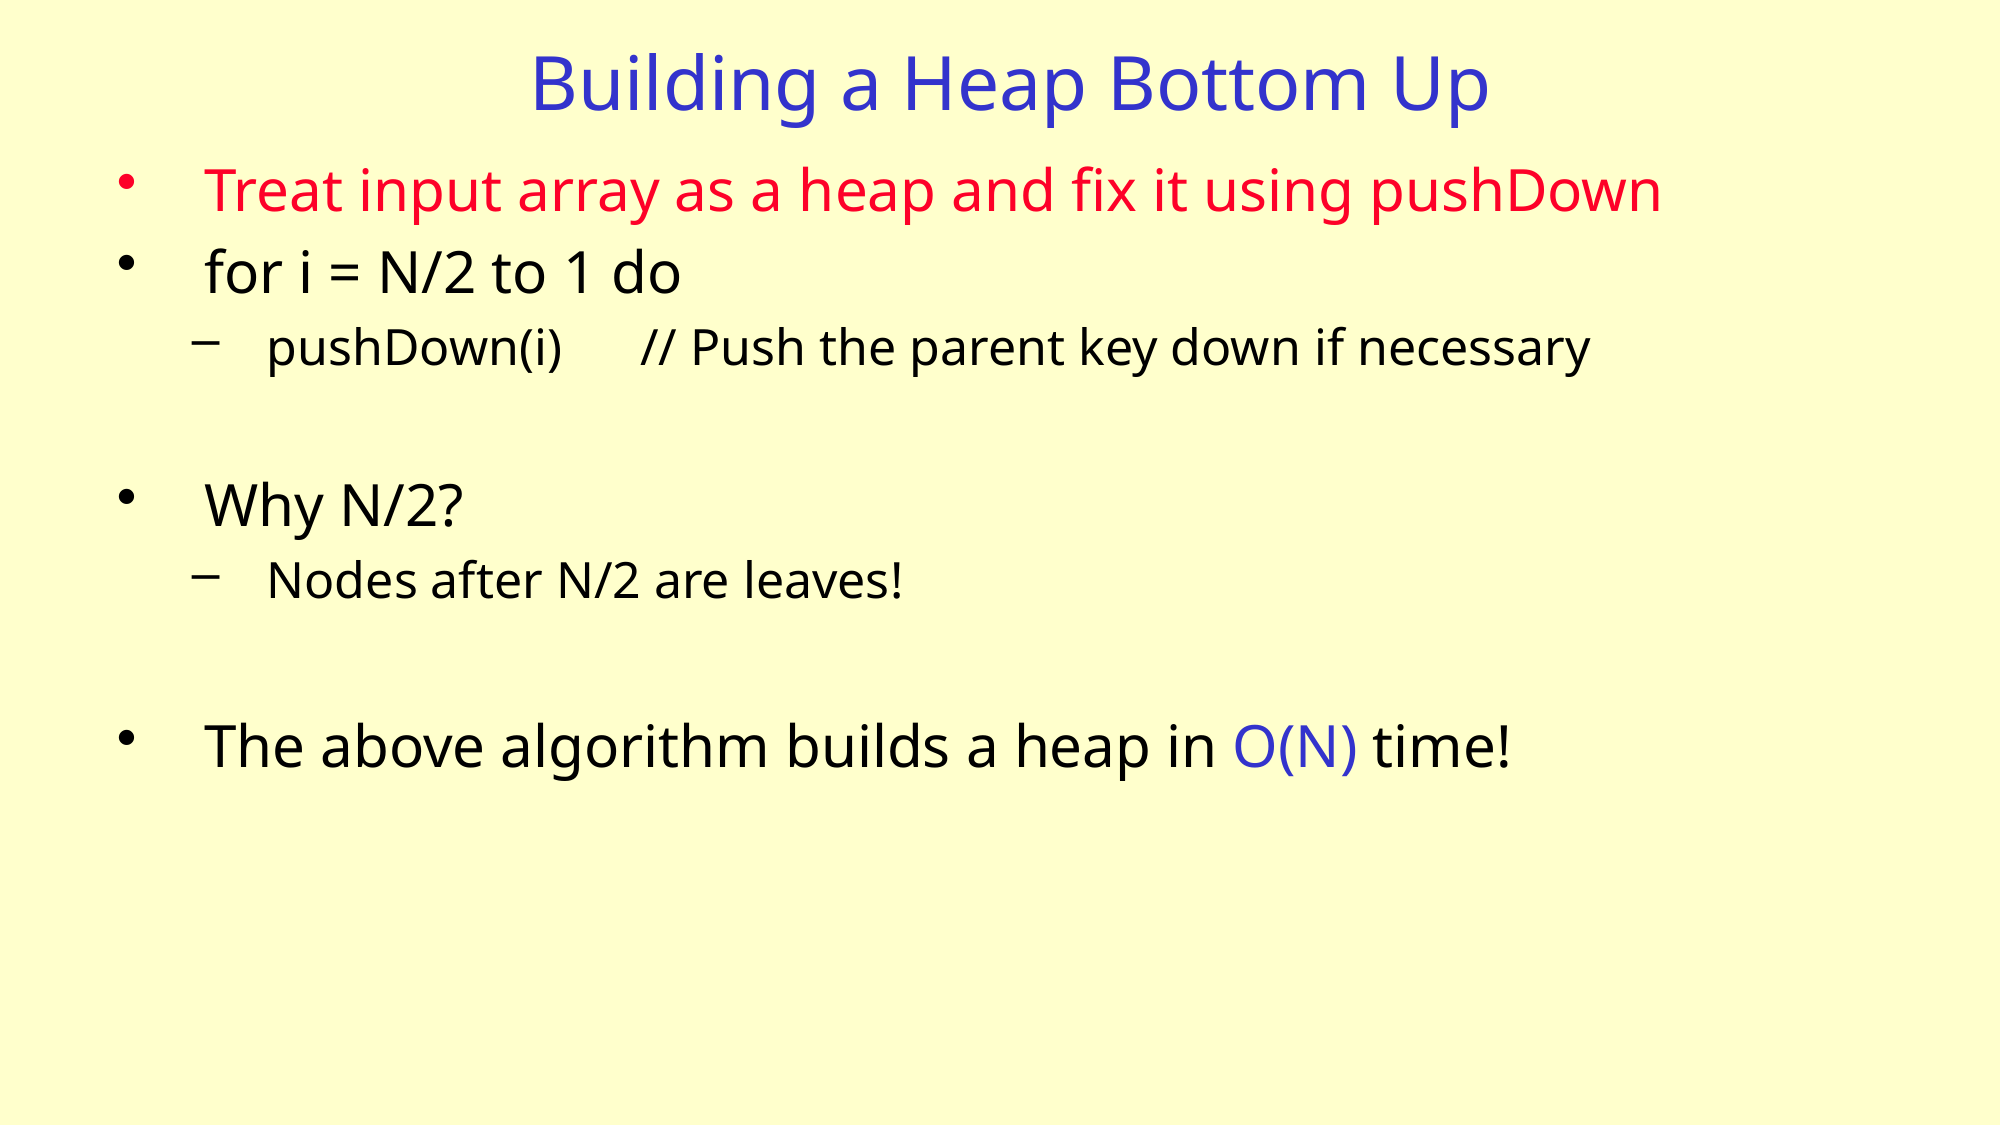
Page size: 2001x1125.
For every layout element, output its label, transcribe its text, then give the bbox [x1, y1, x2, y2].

list Treat input array as a heap and fix it using pushDown for i = N/2 to 1 do pushDown(i) // Push the parent key down if necessary Why N/2? Nodes after N/2 are leaves! The above algorithm builds a heap in O(N) time! [101, 145, 1894, 989]
title Building a Heap Bottom Up [295, 23, 1727, 138]
